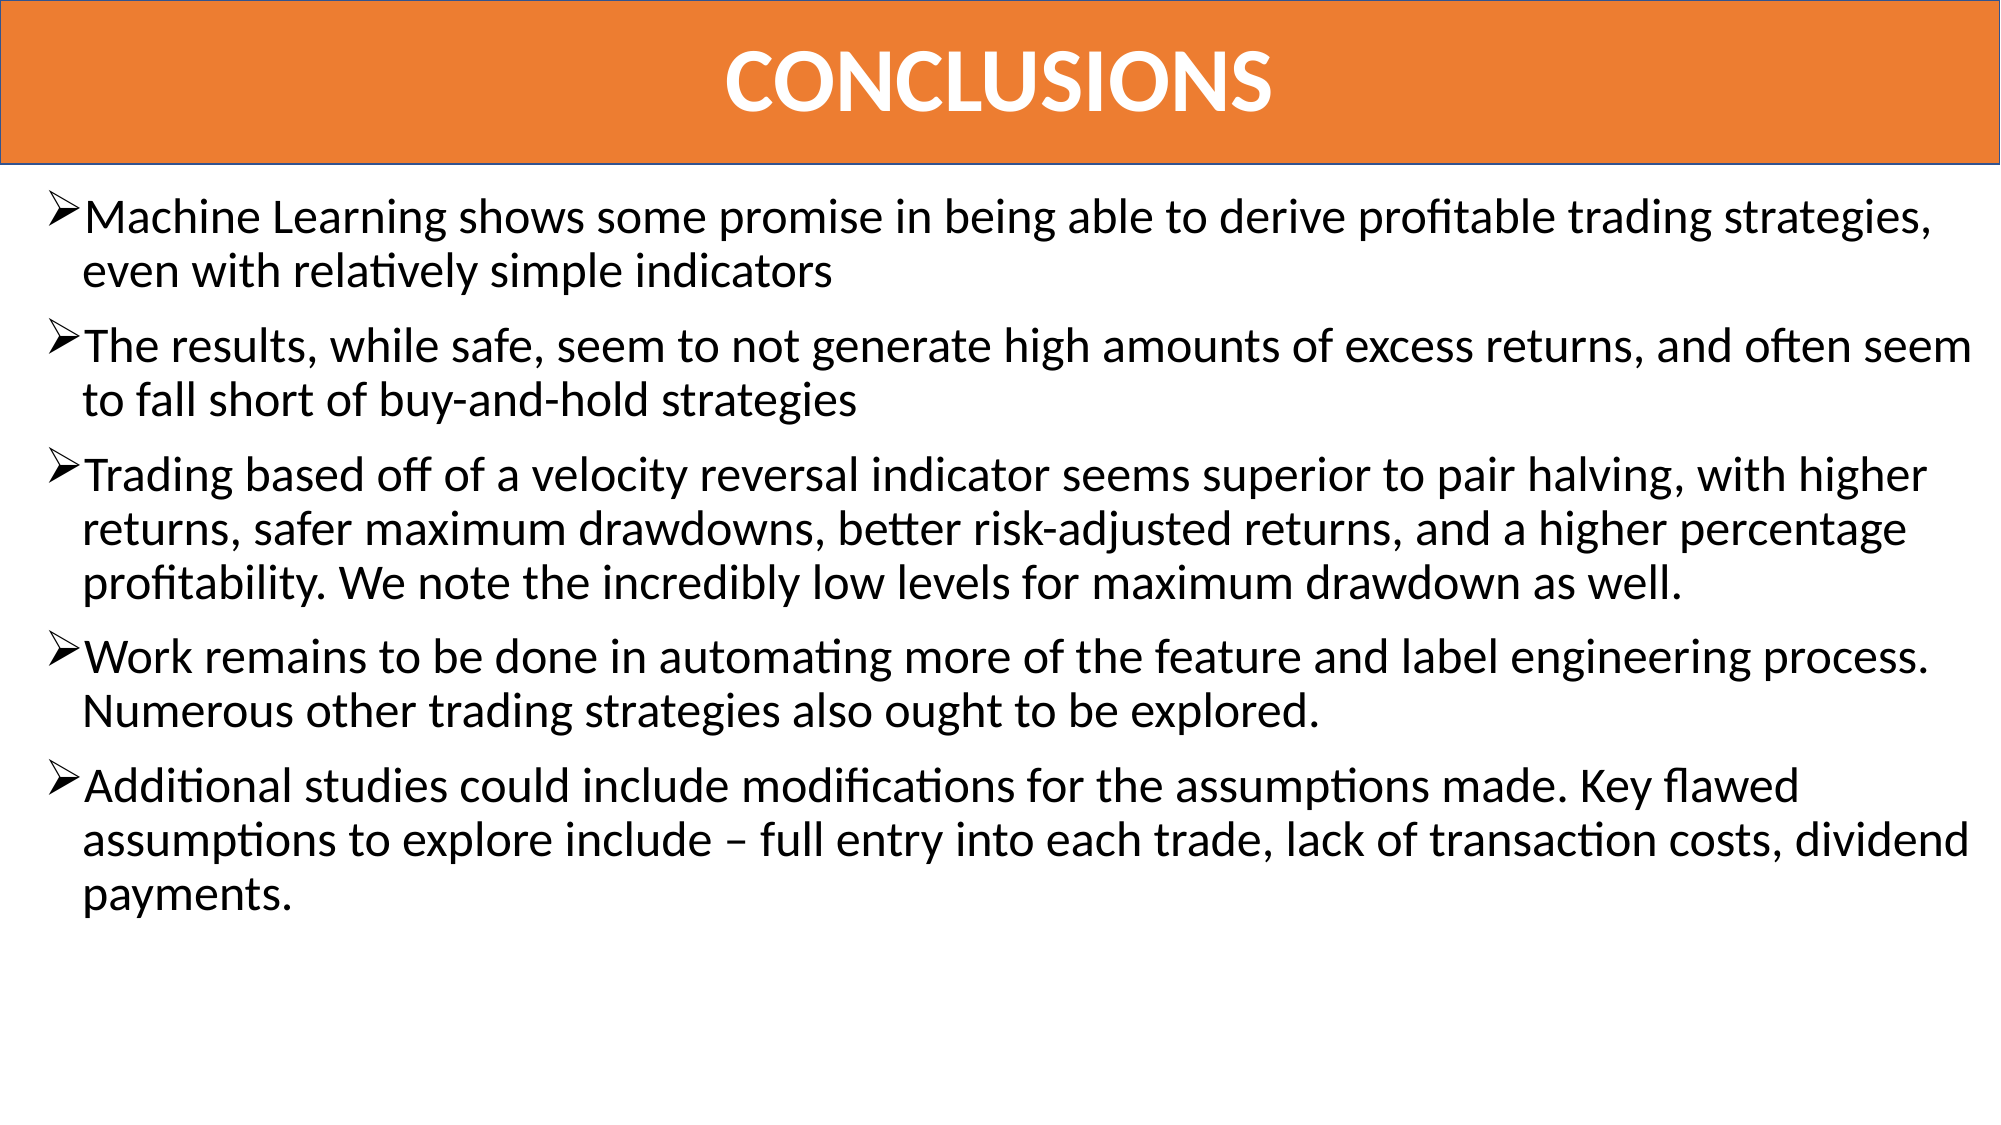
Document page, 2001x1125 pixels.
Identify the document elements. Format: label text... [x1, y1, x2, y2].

title CONCLUSIONS [137, 0, 1863, 164]
list Machine Learning shows some promise in being able to derive profitable trading strategies, even with relatively simple indicators The results, while safe, seem to not generate high amounts of excess returns, and often seem to fall short of buy-and-hold strategies Trading based off of a velocity reversal indicator seems superior to pair halving, with higher returns, safer maximum drawdowns, better risk-adjusted returns, and a higher percentage profitability. We note the incredibly low levels for maximum drawdown as well. Work remains to be done in automating more of the feature and label engineering process. Numerous other trading strategies also ought to be explored. Additional studies could include modifications for the assumptions made. Key flawed assumptions to explore include – full entry into each trade, lack of transaction costs, dividend payments. [29, 182, 2000, 1041]
text_box [0, 0, 2000, 165]
